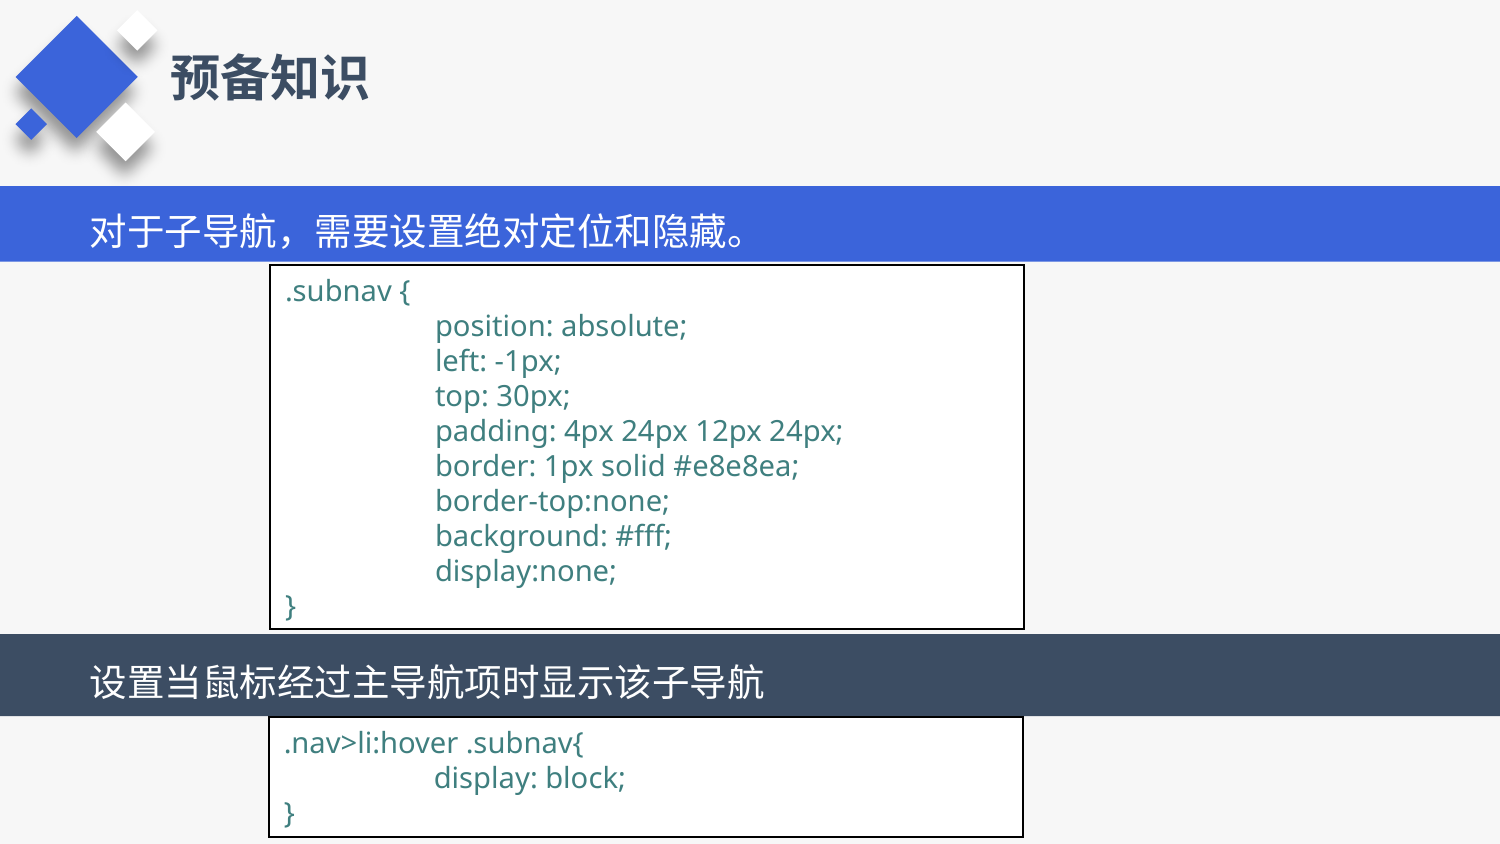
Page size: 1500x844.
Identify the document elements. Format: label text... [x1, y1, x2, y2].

text_box [115, 8, 159, 53]
text_box [14, 14, 140, 140]
text_box [94, 101, 157, 163]
text_box .nav>li:hover .subnav{ display: block; } [268, 716, 1024, 838]
text_box .subnav { position: absolute; left: -1px; top: 30px; padding: 4px 24px 12px 24px; border: 1px solid #e8e8ea; border-top:none; background: #fff; display:none; } [269, 264, 1025, 630]
text_box 对于子导航，需要设置绝对定位和隐藏。 [0, 185, 1500, 263]
text_box [13, 106, 49, 142]
text_box 预备知识 [155, 39, 386, 114]
text_box 设置当鼠标经过主导航项时显示该子导航 [0, 633, 1500, 717]
